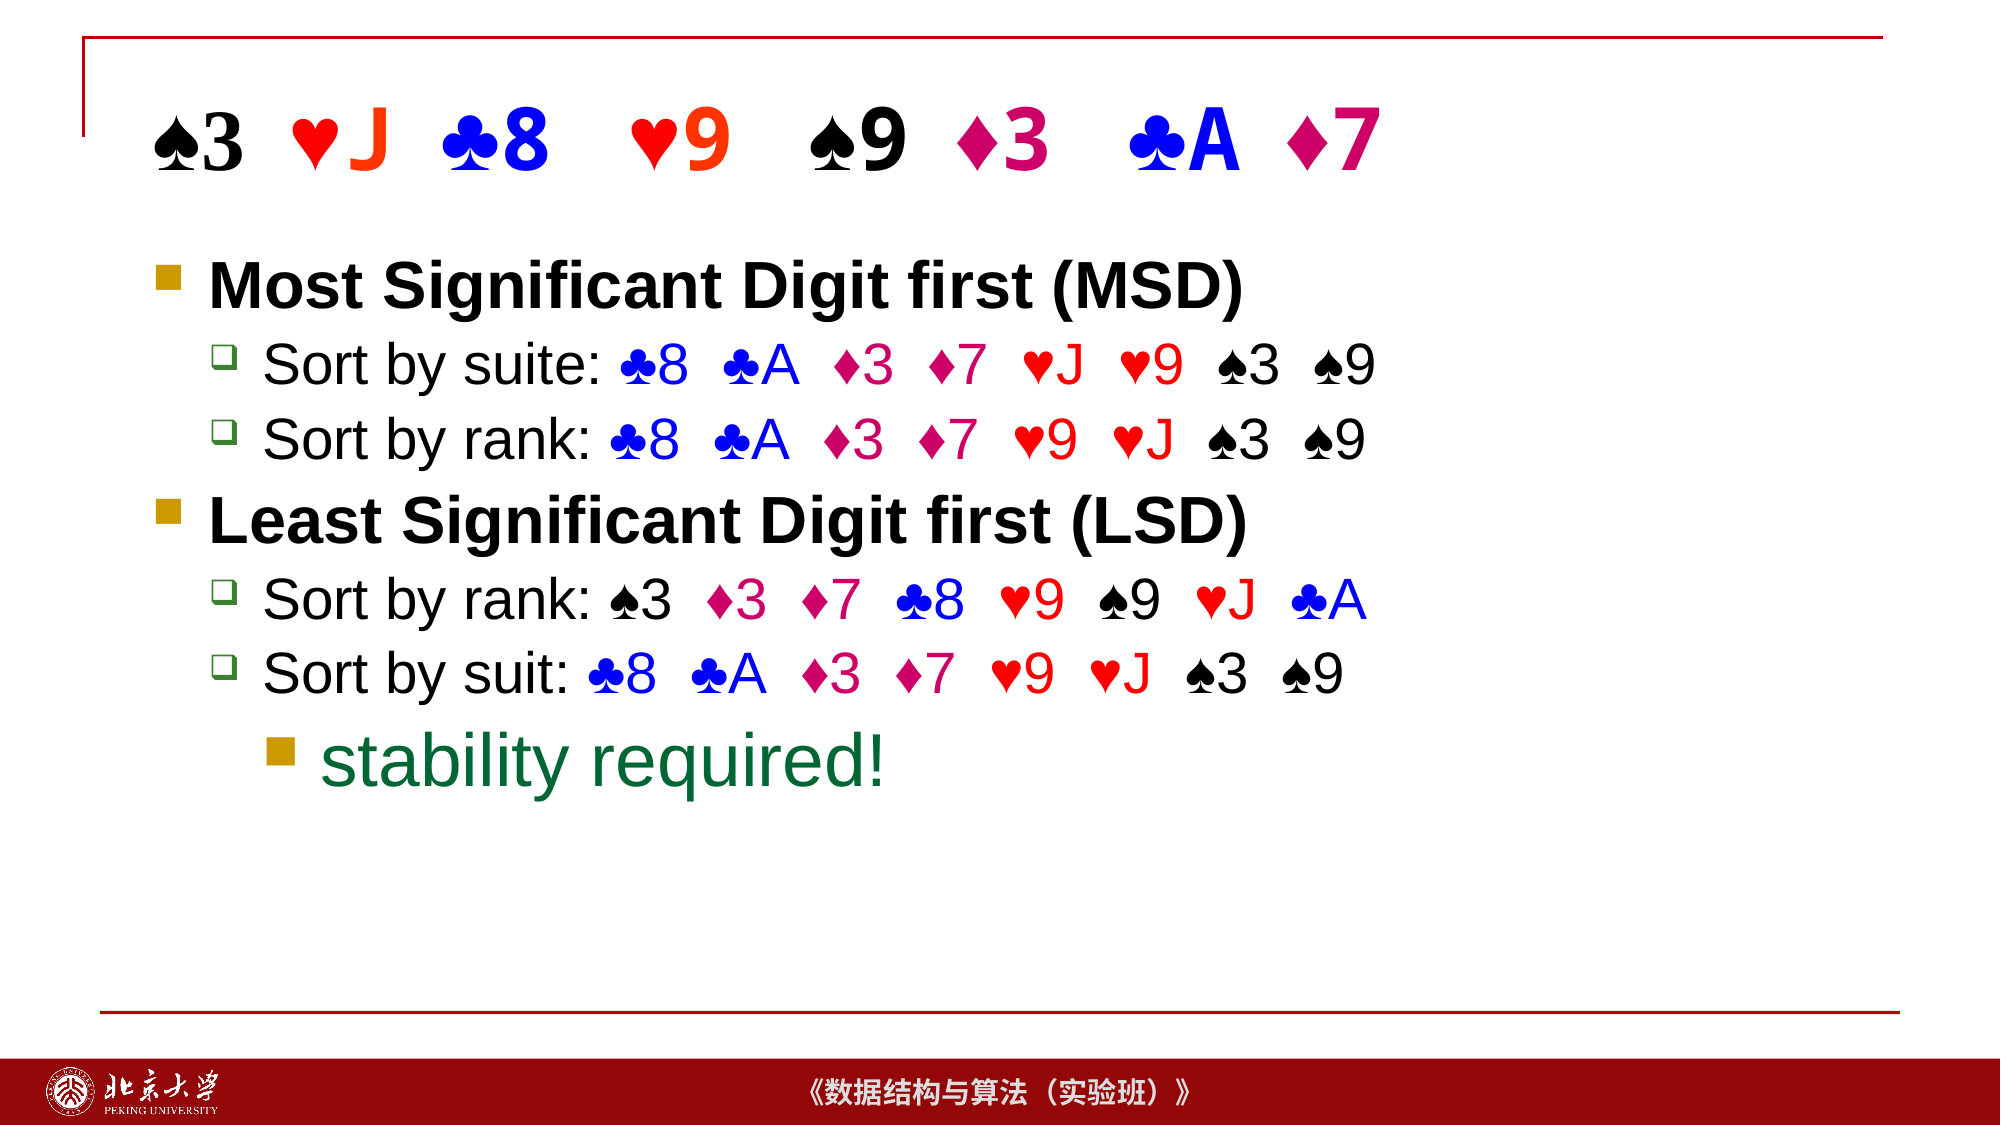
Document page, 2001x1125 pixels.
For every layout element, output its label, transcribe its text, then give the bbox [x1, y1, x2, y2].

picture [46, 1067, 218, 1116]
title ♠3 ♥J ♣8 ♥9 ♠9 ♦3 ♣A ♦7 [137, 59, 1863, 209]
list Most Significant Digit first (MSD) Sort by suite: ♣8 ♣A ♦3 ♦7 ♥J ♥9 ♠3 ♠9 Sort by rank: ♣8 ♣A ♦3 ♦7 ♥9 ♥J ♠3 ♠9 Least Significant Digit first (LSD) Sort by rank: ♠3 ♦3 ♦7 ♣8 ♥9 ♠9 ♥J ♣A Sort by suit: ♣8 ♣A ♦3 ♦7 ♥9 ♥J ♠3 ♠9 stability required! [137, 243, 1863, 1017]
